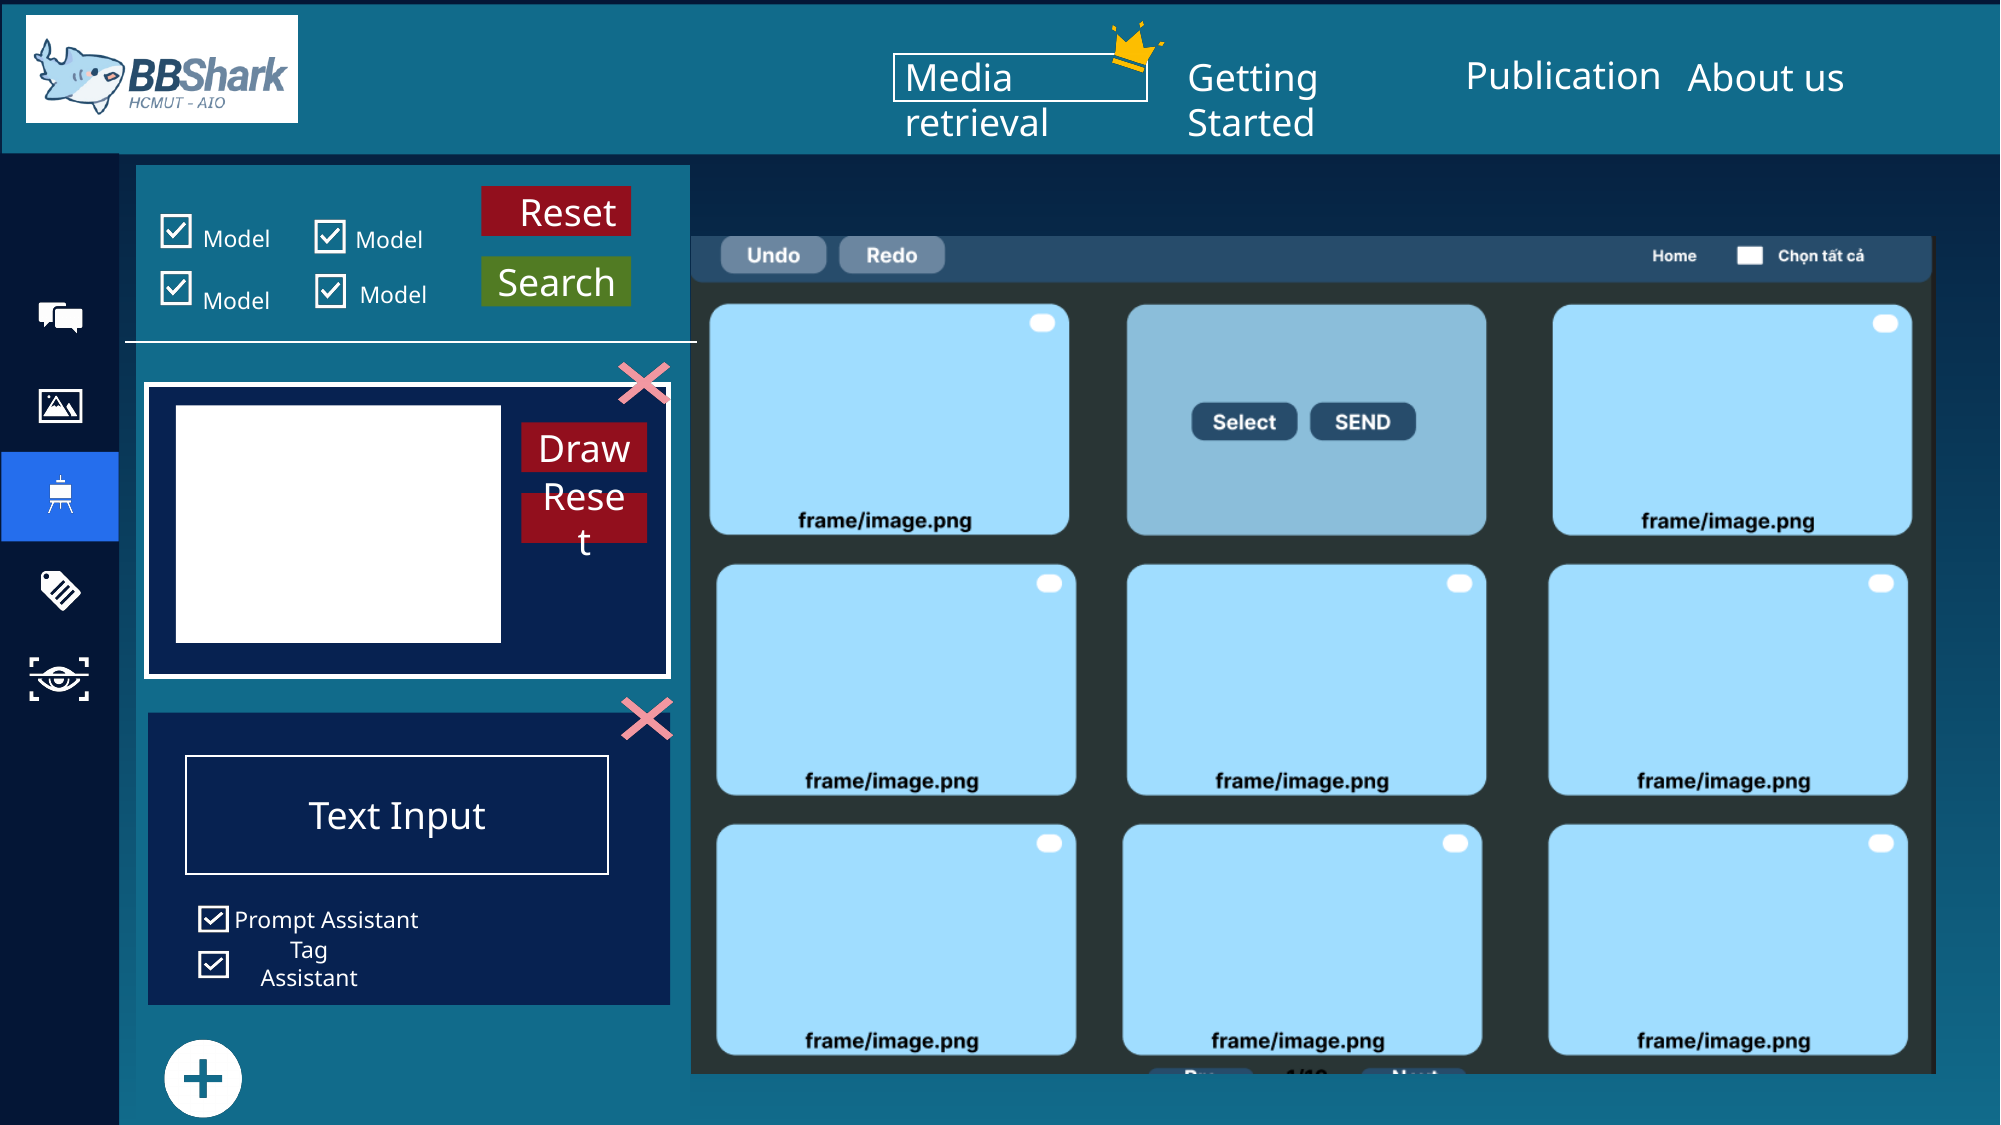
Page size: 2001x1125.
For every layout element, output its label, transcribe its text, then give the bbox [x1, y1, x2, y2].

picture [691, 236, 1936, 1074]
text_box [135, 164, 691, 341]
text_box Getting Started [1187, 53, 1425, 144]
text_box [0, 451, 120, 542]
picture [154, 1029, 252, 1125]
text_box Draw [520, 421, 648, 473]
picture [1096, 4, 1175, 84]
text_box Media retrieval [904, 102, 1143, 144]
text_box Publication [1465, 52, 1691, 98]
text_box [135, 343, 691, 1125]
text_box [1, 3, 2000, 155]
picture [39, 472, 82, 515]
text_box [146, 383, 670, 678]
picture [26, 15, 298, 123]
text_box [175, 404, 502, 644]
text_box [0, 152, 120, 451]
text_box [0, 542, 120, 1125]
picture [27, 557, 93, 623]
picture [25, 645, 93, 713]
text_box Reset [480, 185, 632, 237]
picture [608, 354, 680, 412]
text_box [186, 755, 609, 989]
text_box Reset [520, 492, 648, 544]
picture [611, 689, 683, 748]
text_box [893, 53, 1148, 102]
picture [34, 291, 87, 345]
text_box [148, 200, 450, 322]
text_box Search [480, 255, 632, 307]
text_box About us [1687, 53, 1850, 99]
text_box [147, 711, 671, 1006]
picture [34, 379, 87, 432]
